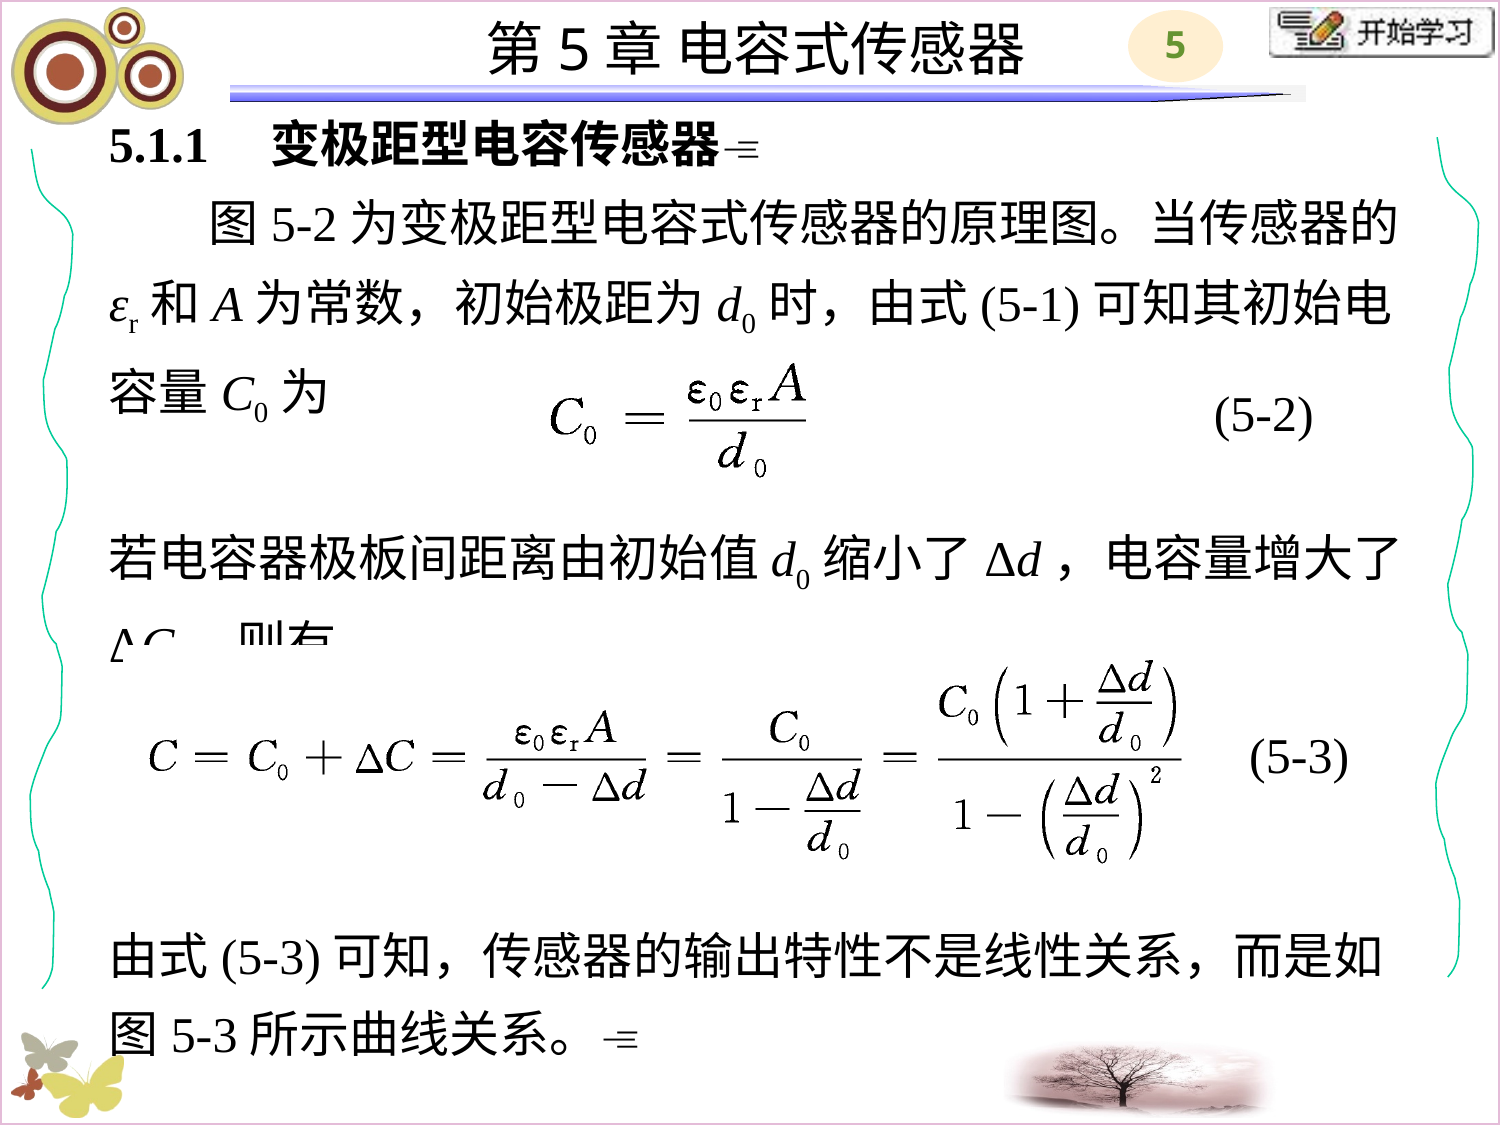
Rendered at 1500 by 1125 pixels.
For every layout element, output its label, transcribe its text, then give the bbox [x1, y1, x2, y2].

text_box (5-2) [1199, 373, 1342, 449]
picture [1269, 7, 1495, 58]
text_box (5-3) [1234, 716, 1377, 791]
title 5.1.1 变极距型电容传感器 图5-2为变极距型电容式传感器的原理图。当传感器的εr和A为常数，初始极距为d0时，由式(5-1)可知其初始电容量C0为 若电容器极板间距离由初始值d0缩小了Δd，电容量增大了ΔC，则有 由式(5-3)可知，传感器的输出特性不是线性关系，而是如图5-3所示曲线关系。 [93, 87, 1426, 1013]
picture [986, 1039, 1290, 1118]
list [513, 349, 845, 487]
picture [11, 7, 184, 125]
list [123, 645, 1223, 864]
picture [11, 1032, 124, 1118]
